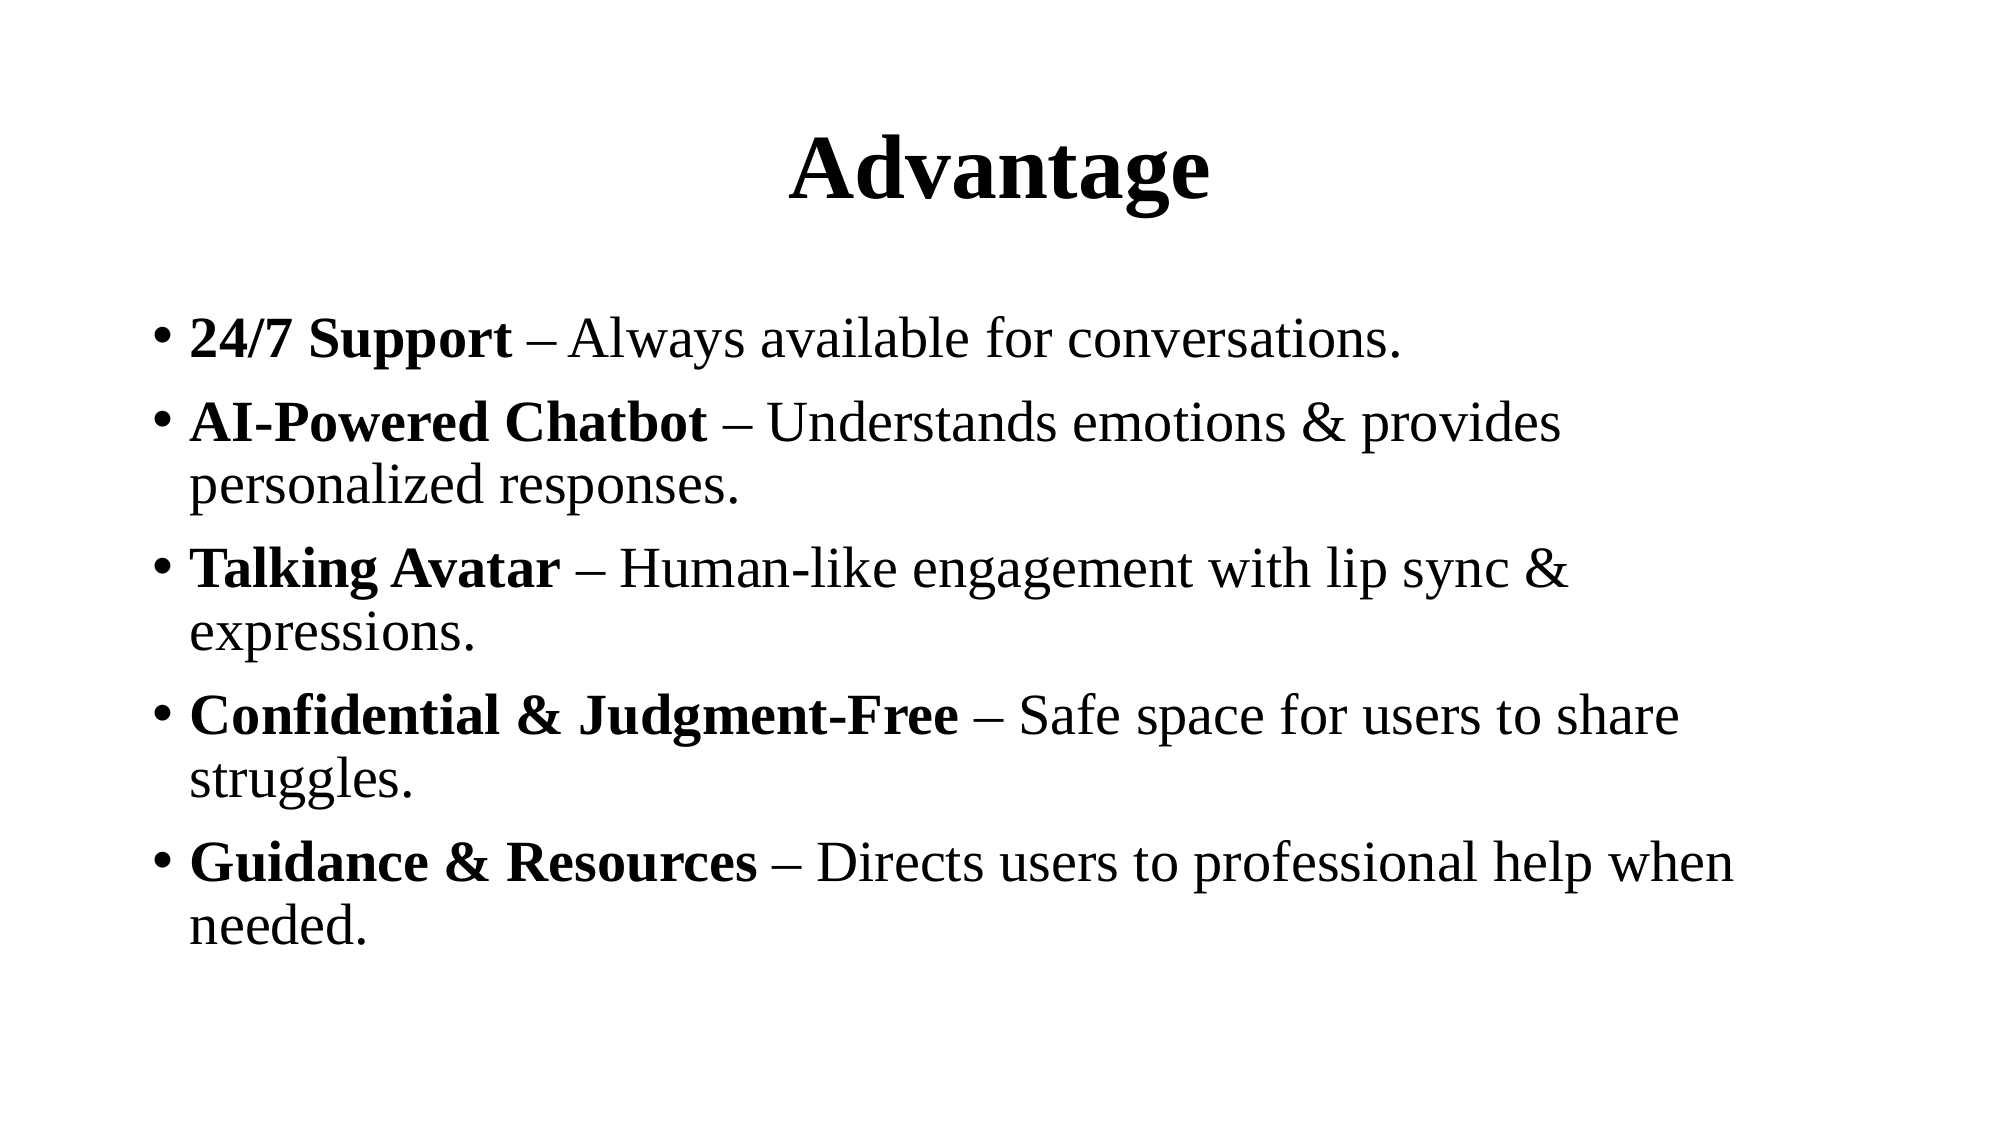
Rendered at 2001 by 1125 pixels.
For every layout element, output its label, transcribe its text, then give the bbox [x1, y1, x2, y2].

title Advantage [137, 59, 1863, 278]
list 24/7 Support – Always available for conversations. AI-Powered Chatbot – Understands emotions & provides personalized responses. Talking Avatar – Human-like engagement with lip sync & expressions. Confidential & Judgment-Free – Safe space for users to share struggles. Guidance & Resources – Directs users to professional help when needed. [137, 299, 1863, 1014]
